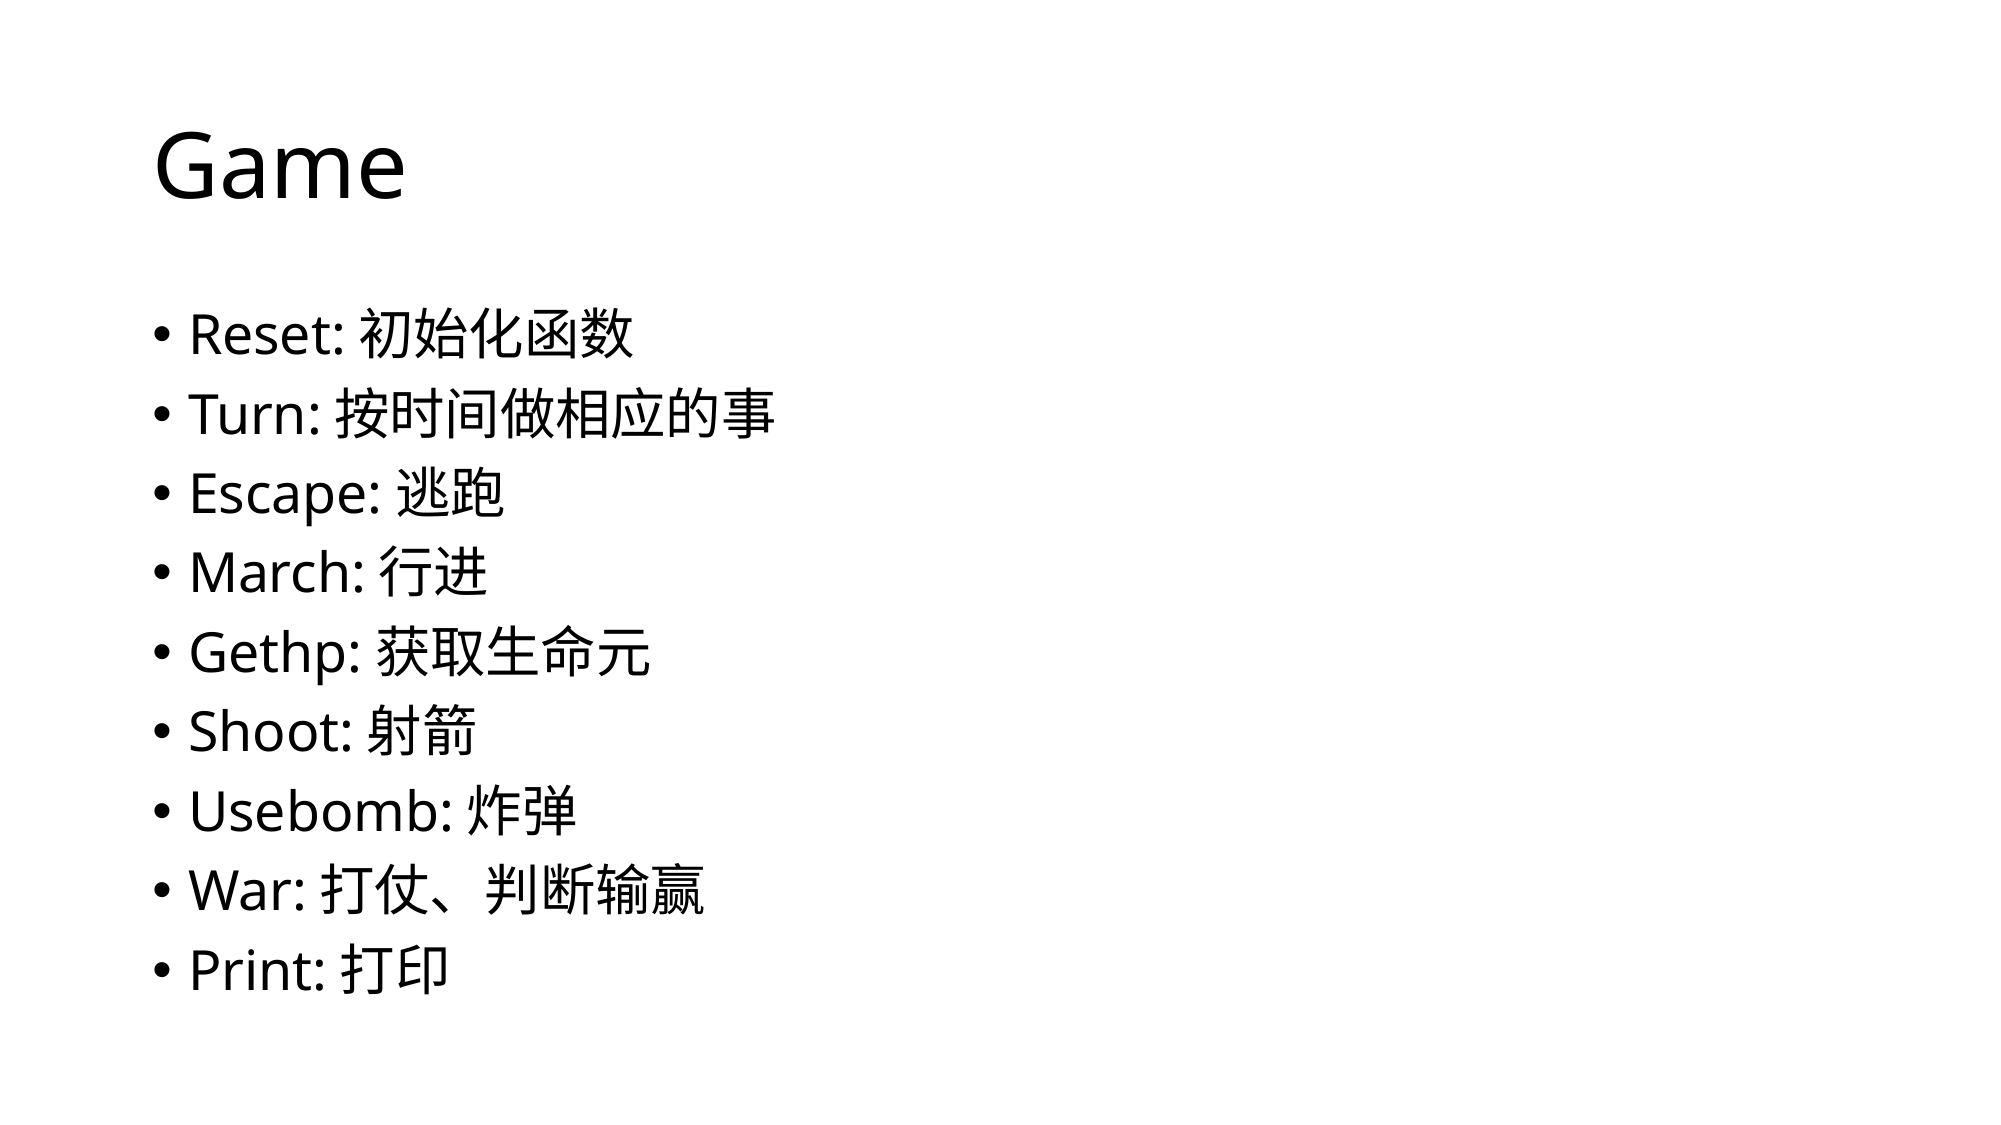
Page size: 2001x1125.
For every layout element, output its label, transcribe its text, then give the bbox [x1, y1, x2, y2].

title Game [137, 59, 1863, 278]
list Reset:初始化函数 Turn:按时间做相应的事 Escape:逃跑 March:行进 Gethp:获取生命元 Shoot:射箭 Usebomb:炸弹 War:打仗、判断输赢 Print:打印 [137, 299, 1863, 1014]
